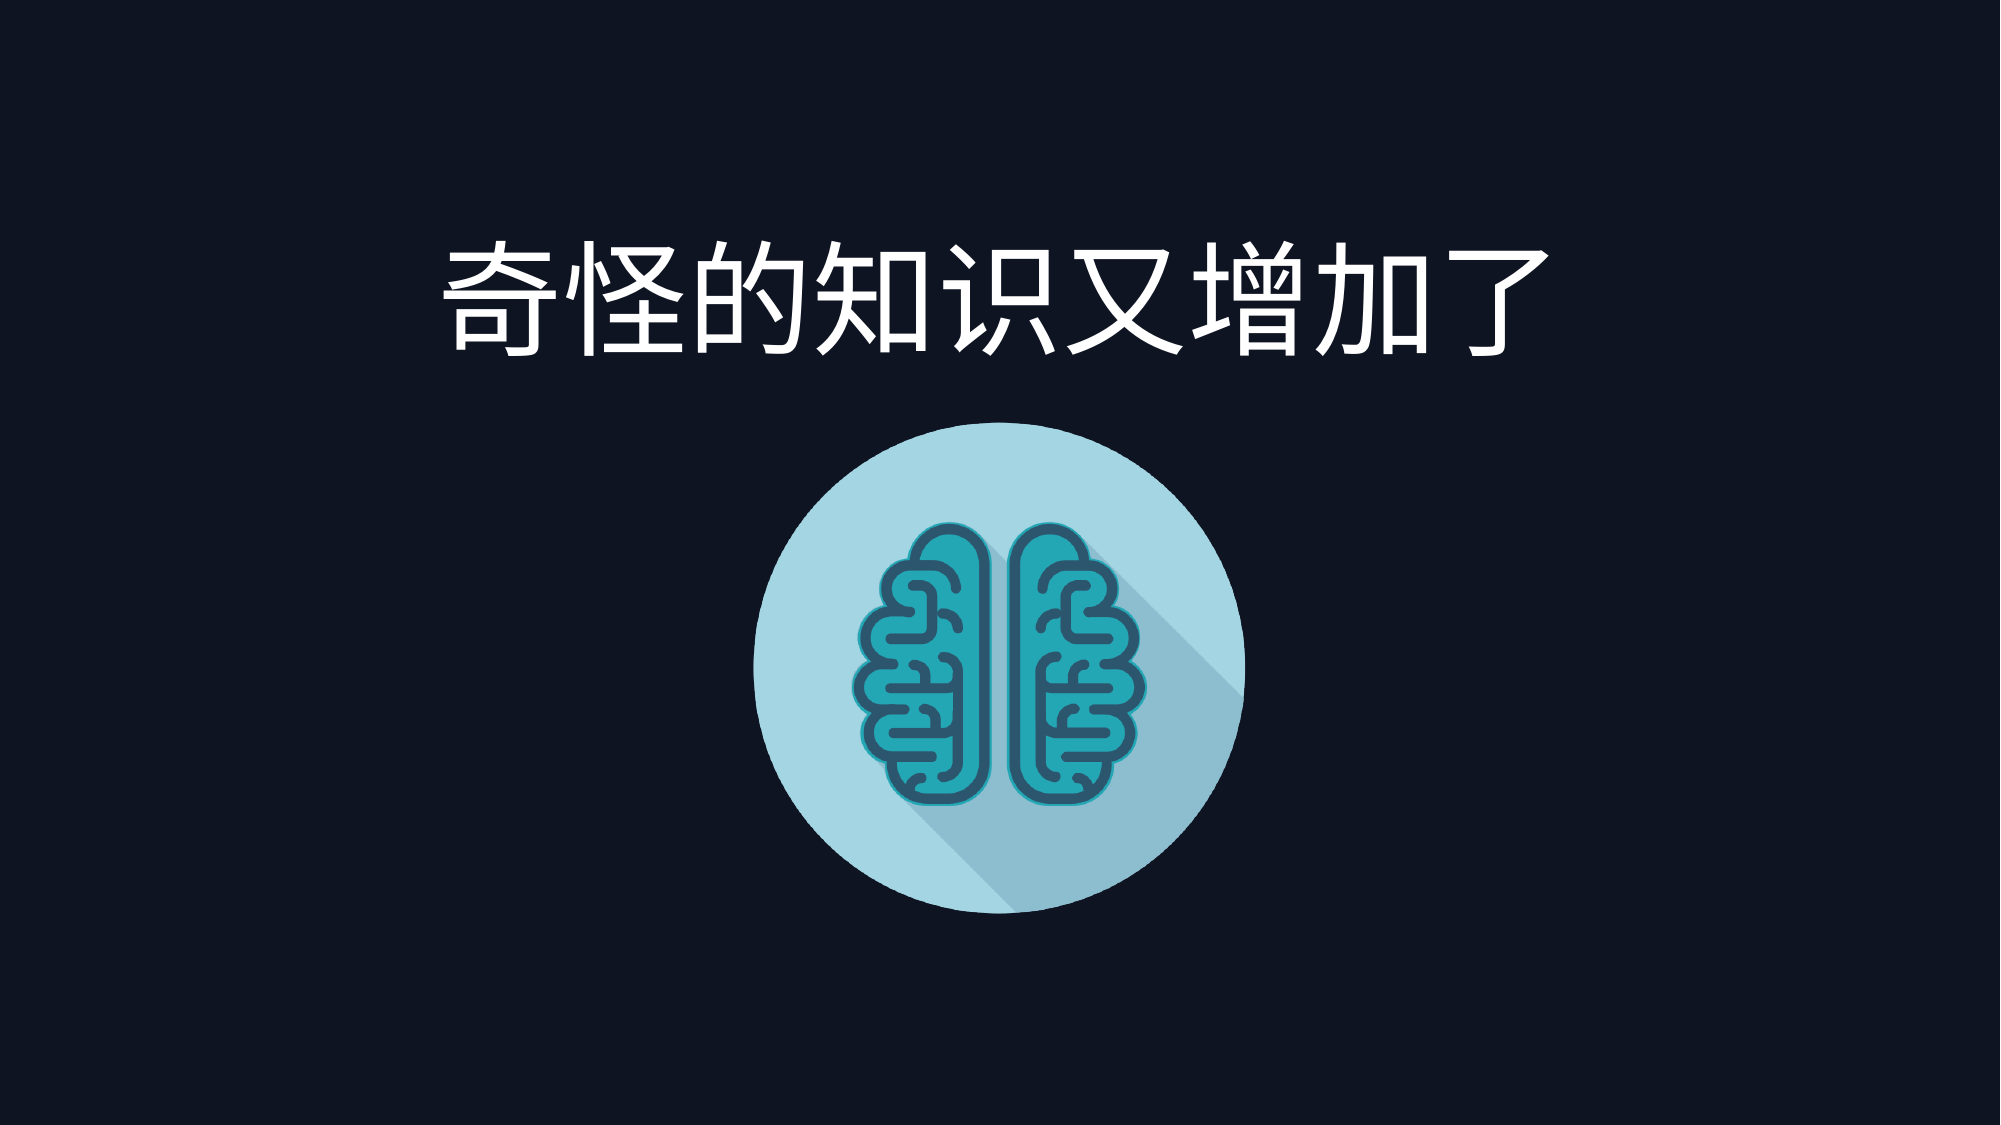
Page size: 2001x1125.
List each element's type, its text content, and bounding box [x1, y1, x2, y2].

picture [703, 368, 1297, 961]
text_box 奇怪的知识又增加了 [422, 214, 1578, 379]
